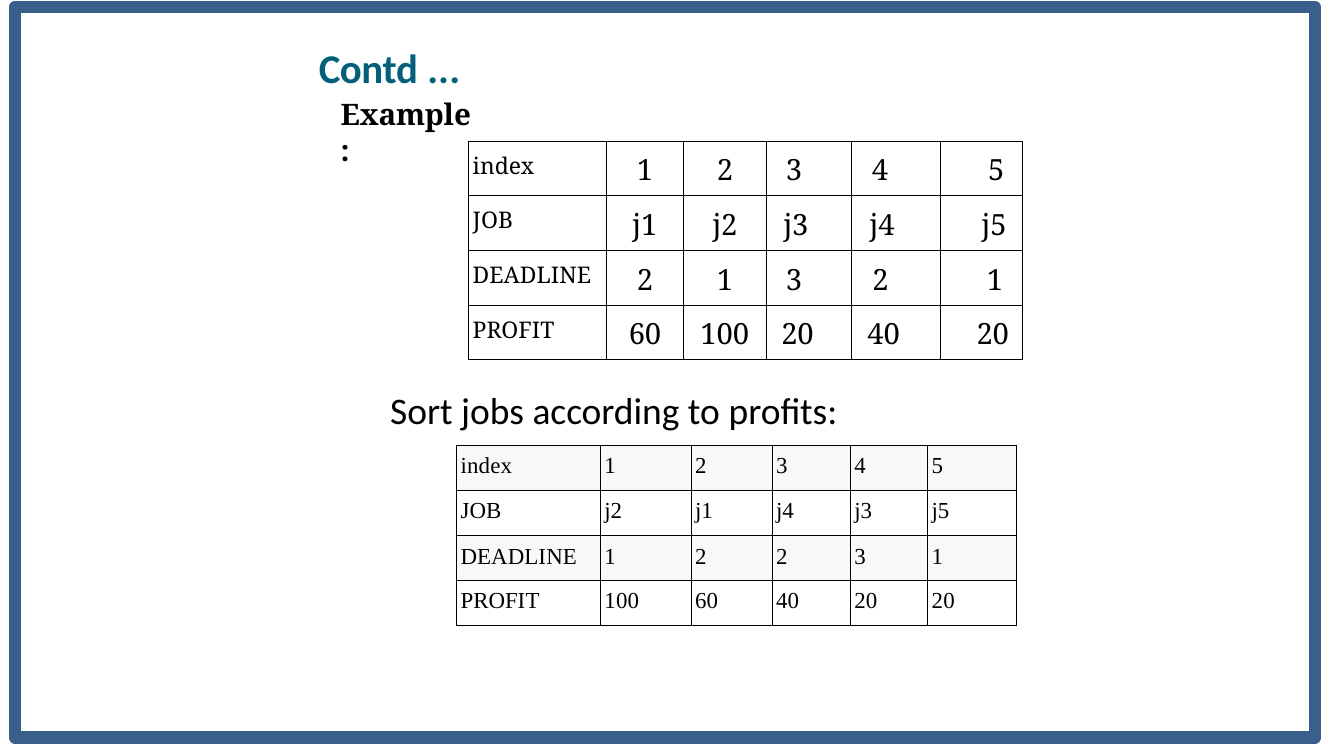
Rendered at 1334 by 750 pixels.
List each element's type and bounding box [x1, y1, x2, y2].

text_box [13, 5, 1317, 740]
